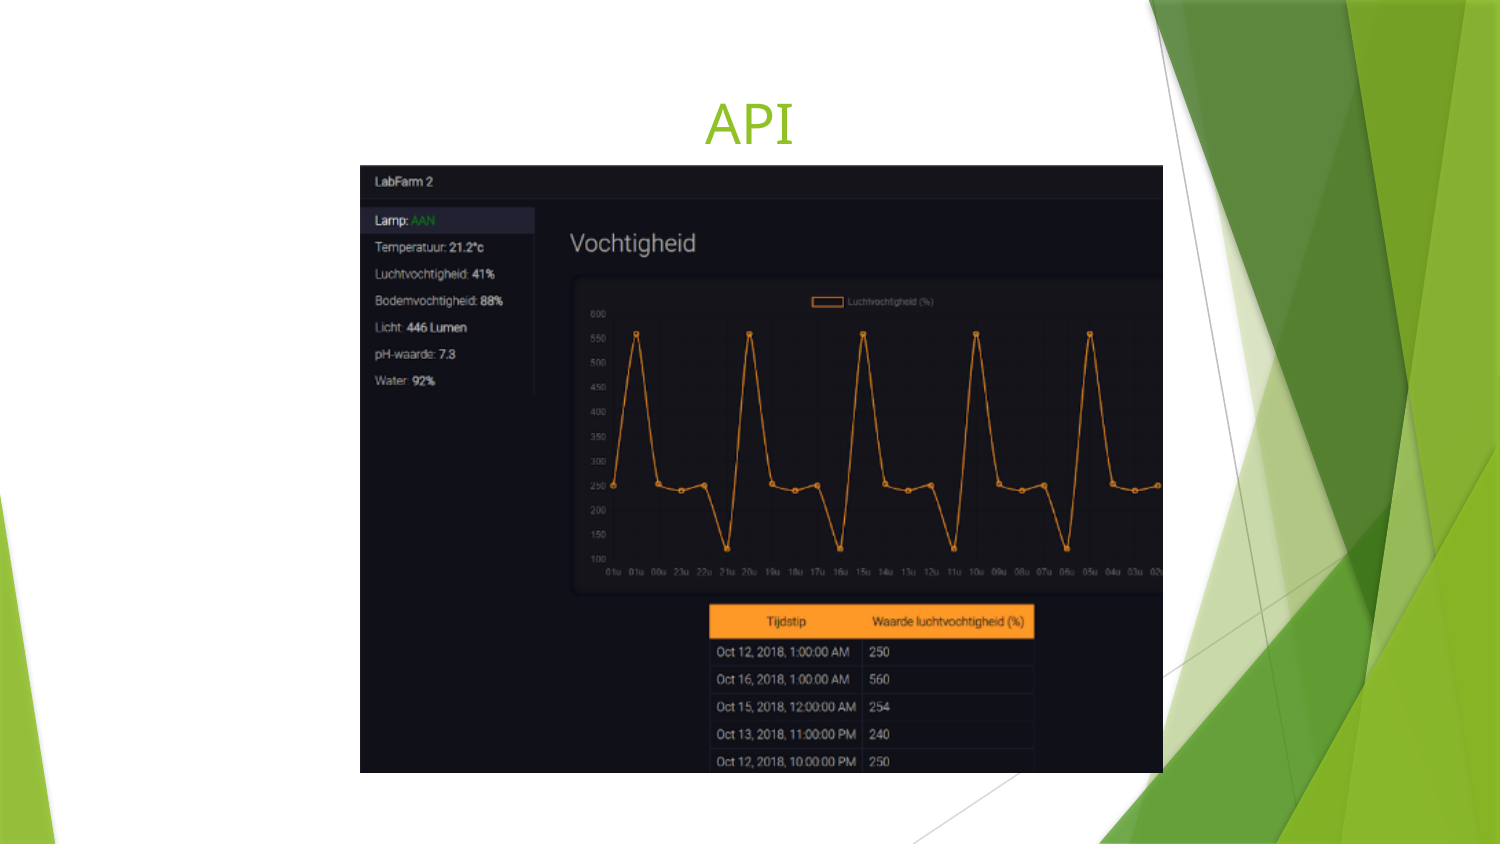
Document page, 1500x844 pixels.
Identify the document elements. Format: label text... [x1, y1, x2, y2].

picture [359, 165, 1163, 774]
title API [51, 72, 1449, 167]
